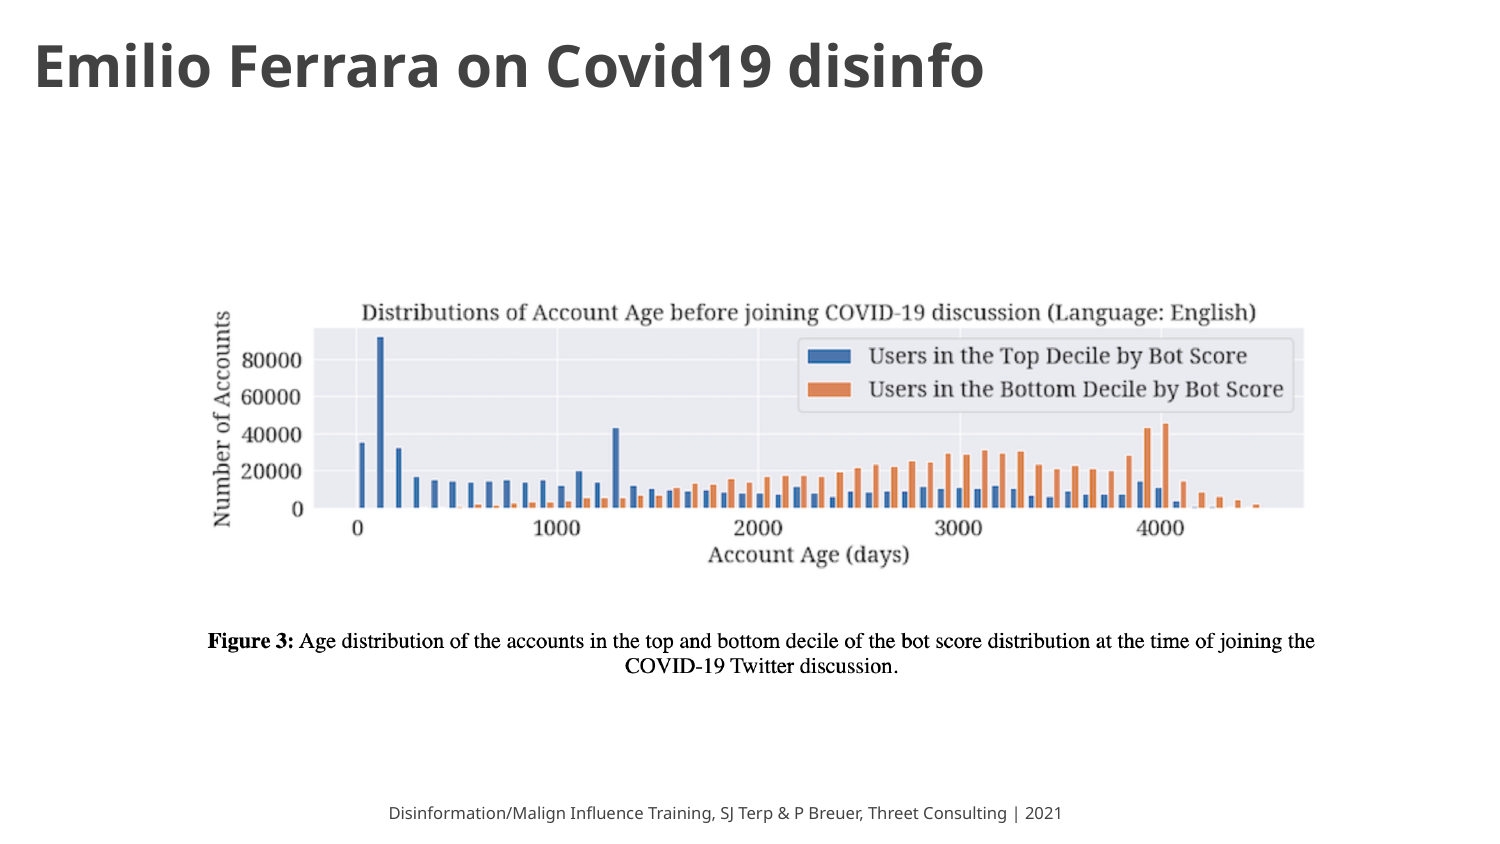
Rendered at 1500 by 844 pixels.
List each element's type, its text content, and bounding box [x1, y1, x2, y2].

title Emilio Ferrara on Covid19 disinfo [18, 16, 1368, 115]
picture [171, 259, 1343, 711]
